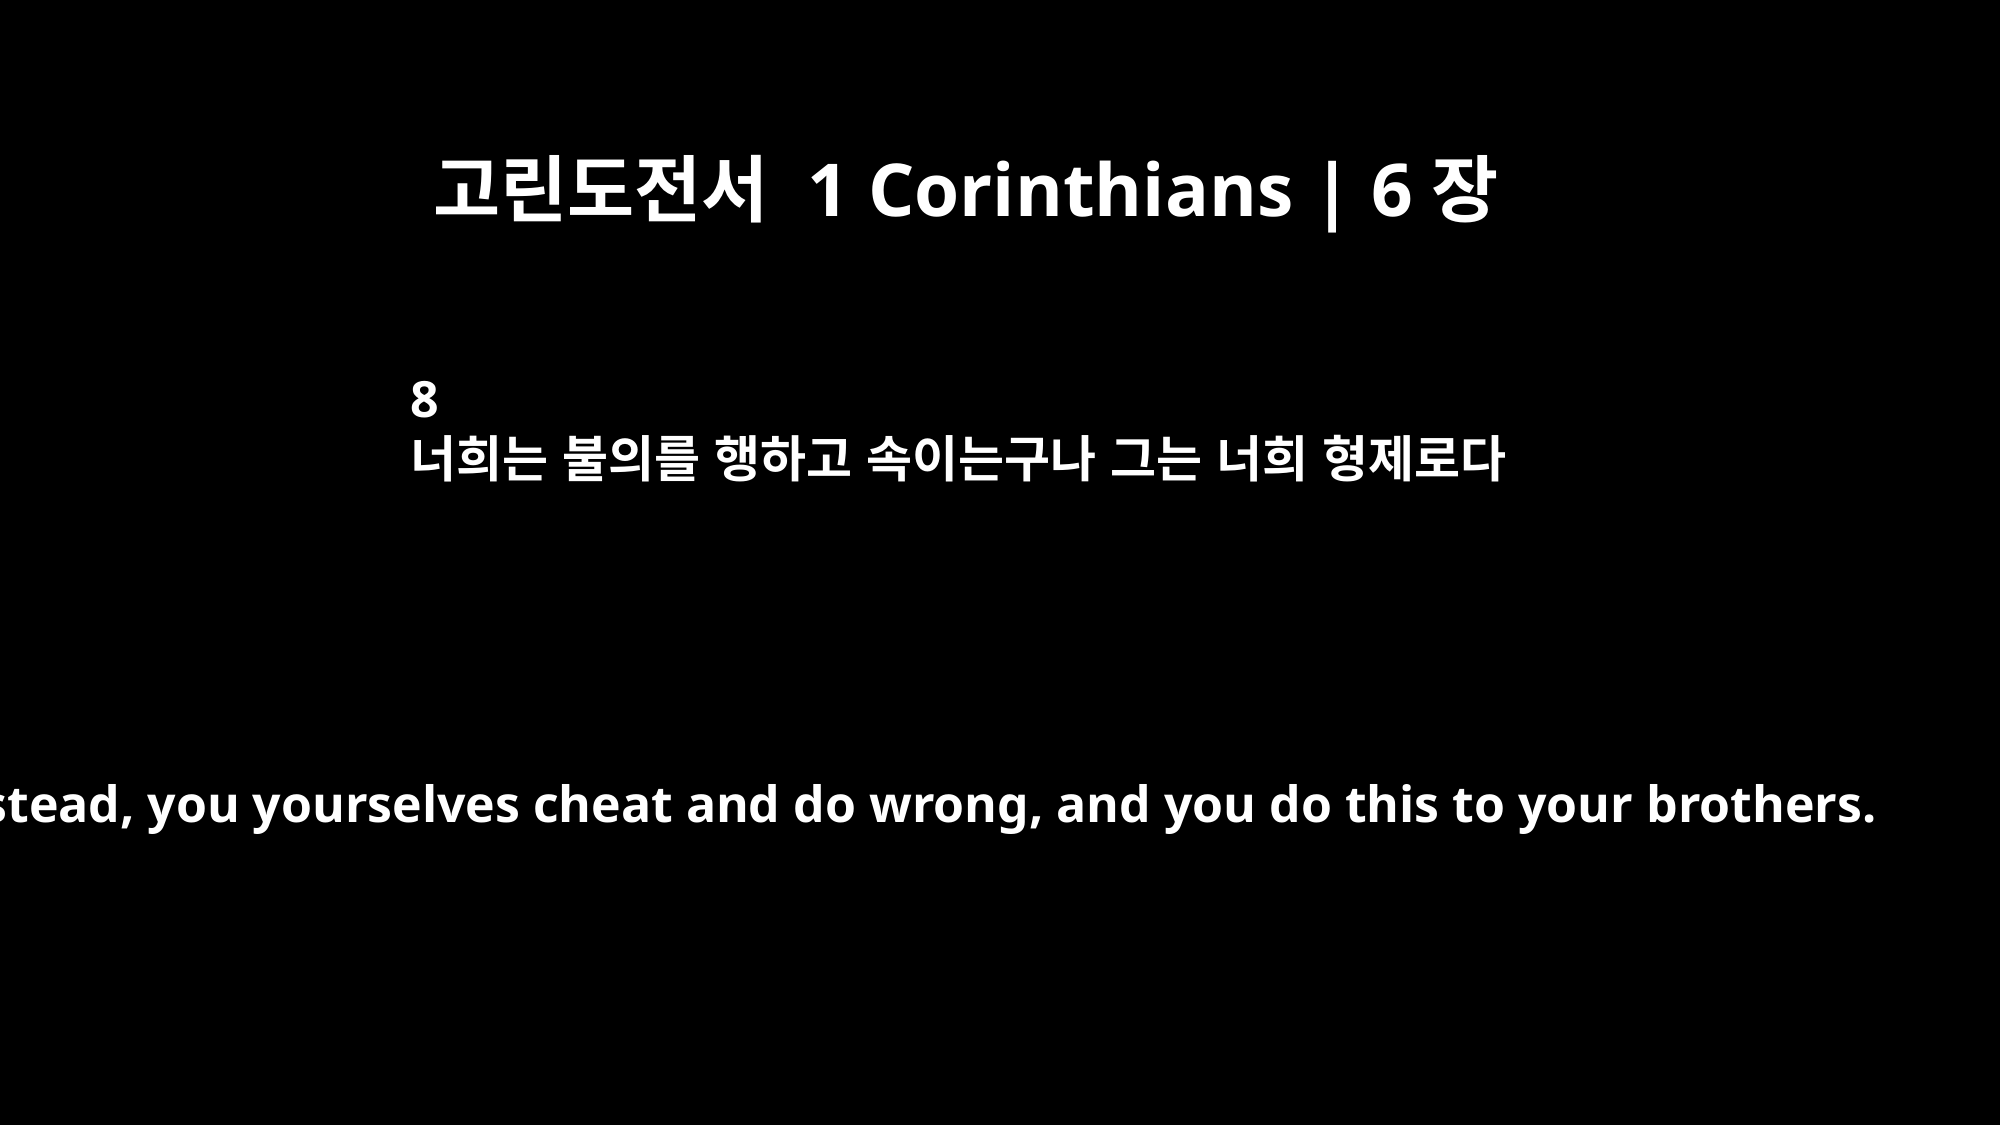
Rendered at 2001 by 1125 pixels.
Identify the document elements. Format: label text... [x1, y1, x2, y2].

text_box Instead, you yourselves cheat and do wrong, and you do this to your brothers. [0, 764, 1893, 840]
text_box 8 너희는 불의를 행하고 속이는구나 그는 너희 형제로다 [395, 359, 1522, 495]
text_box 고린도전서 1 Corinthians | 6장 [418, 136, 1514, 239]
